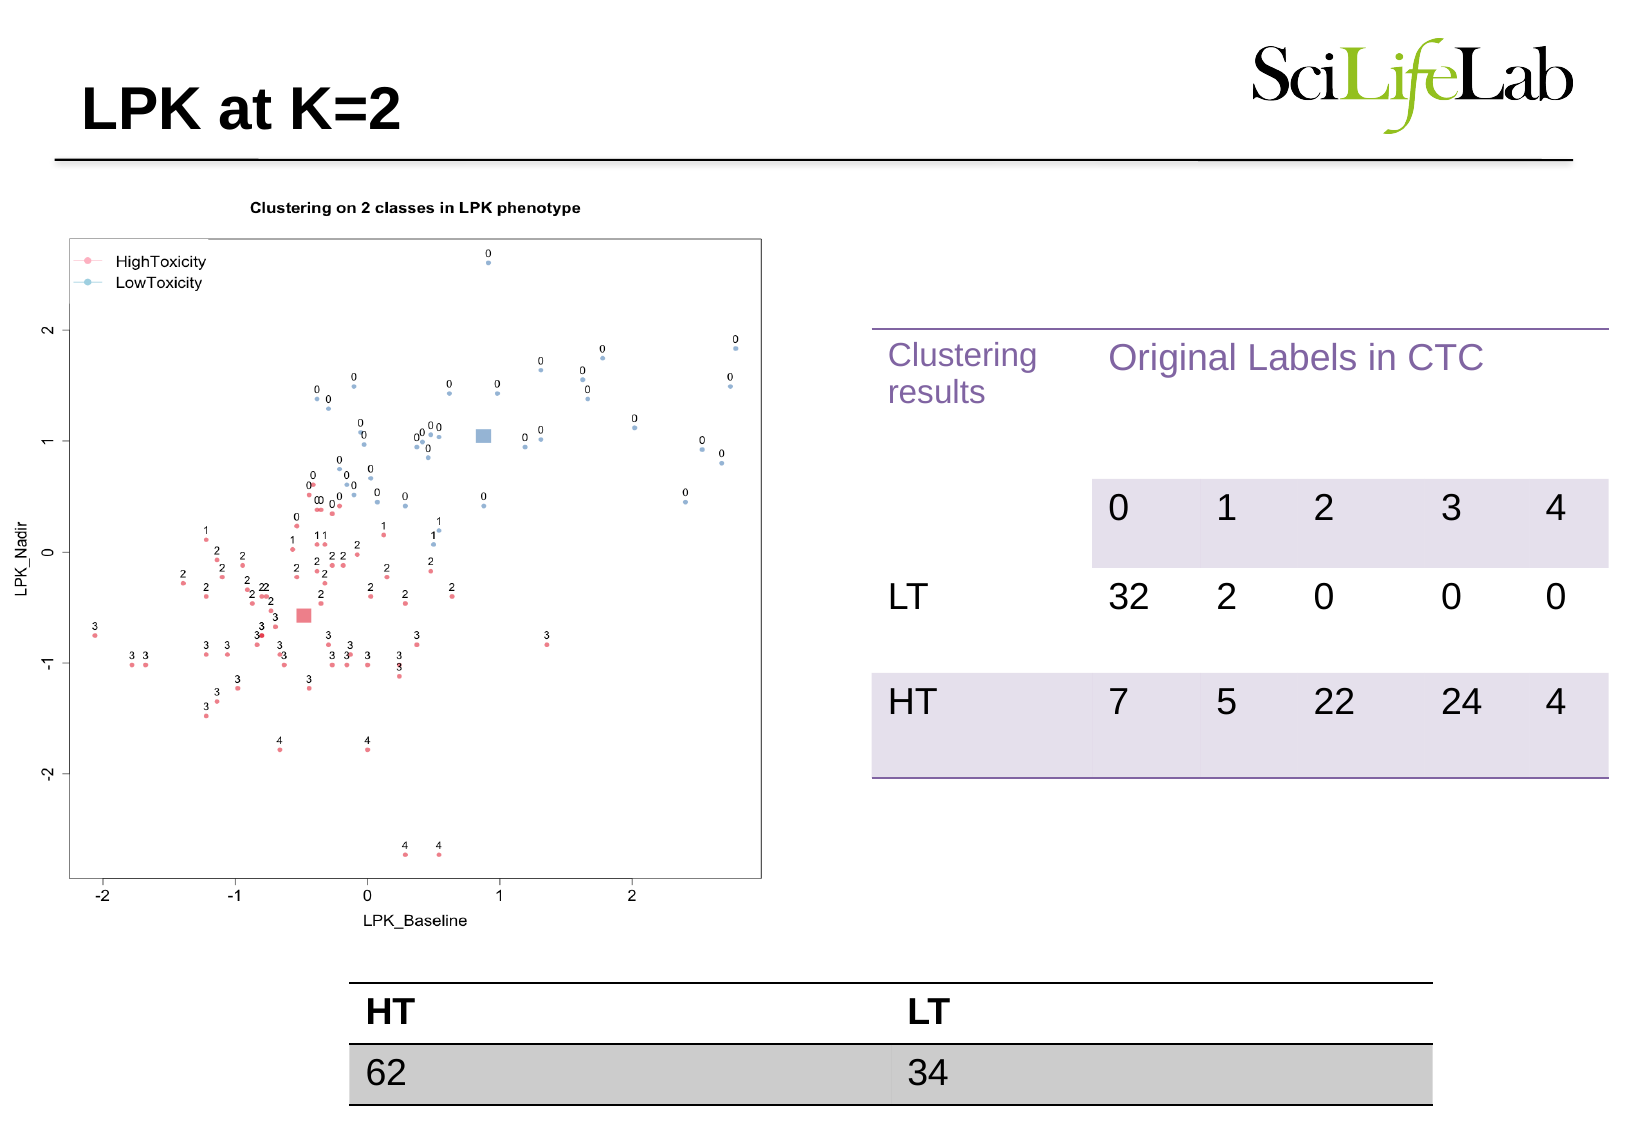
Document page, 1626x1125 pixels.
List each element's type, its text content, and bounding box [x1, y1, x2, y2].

table_cell 34 [891, 1045, 1433, 1104]
table_cell 0 [1298, 568, 1425, 673]
table_header HT [349, 984, 891, 1043]
table_cell 0 [1425, 568, 1529, 673]
list [54, 192, 1574, 1005]
table_cell 22 [1298, 673, 1425, 777]
table_cell 0 [1092, 479, 1200, 568]
table_cell 2 [1200, 568, 1298, 673]
table_cell 32 [1092, 568, 1200, 673]
table_header Original Labels in CTC [1092, 330, 1609, 479]
table_cell 1 [1200, 479, 1298, 568]
table_cell LT [872, 568, 1092, 673]
table_cell 24 [1425, 673, 1529, 777]
table_cell 5 [1200, 673, 1298, 777]
table_cell 2 [1298, 479, 1425, 568]
table_cell 4 [1529, 479, 1609, 568]
table_cell 62 [349, 1045, 891, 1104]
table_cell 4 [1529, 673, 1609, 777]
picture [0, 175, 830, 942]
table_cell 7 [1092, 673, 1200, 777]
picture [1253, 38, 1573, 134]
table_header LT [891, 984, 1433, 1043]
title LPK at K=2 [81, 69, 1544, 192]
table_header Clustering results [872, 330, 1092, 568]
table_cell 0 [1529, 568, 1609, 673]
table_cell 3 [1425, 479, 1529, 568]
table_cell HT [872, 673, 1092, 777]
